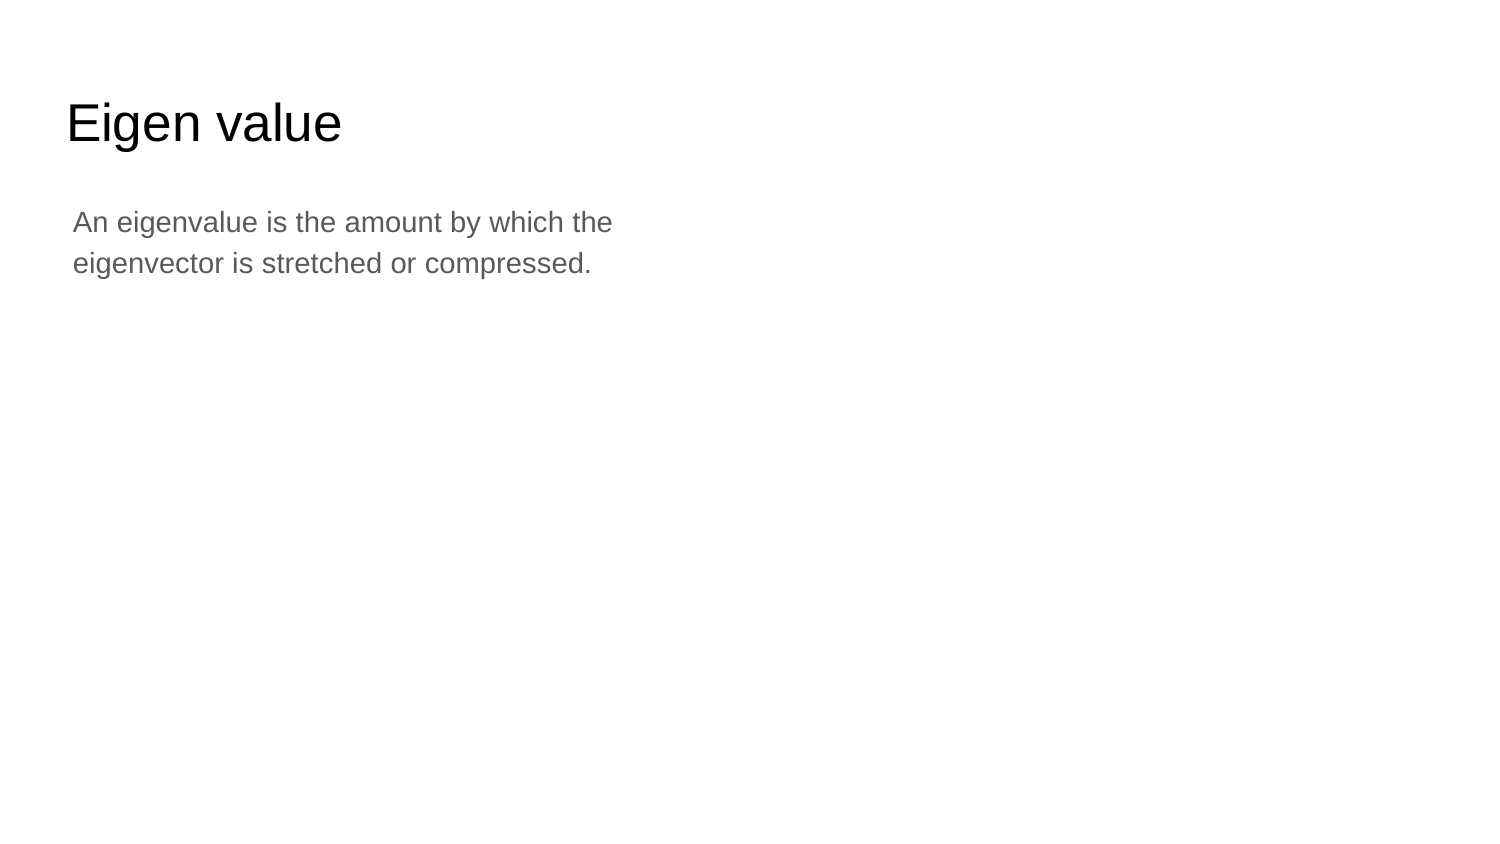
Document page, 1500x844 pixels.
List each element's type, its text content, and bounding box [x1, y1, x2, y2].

title Eigen value [51, 72, 1449, 167]
list An eigenvalue is the amount by which the eigenvector is stretched or compressed. [57, 183, 715, 744]
